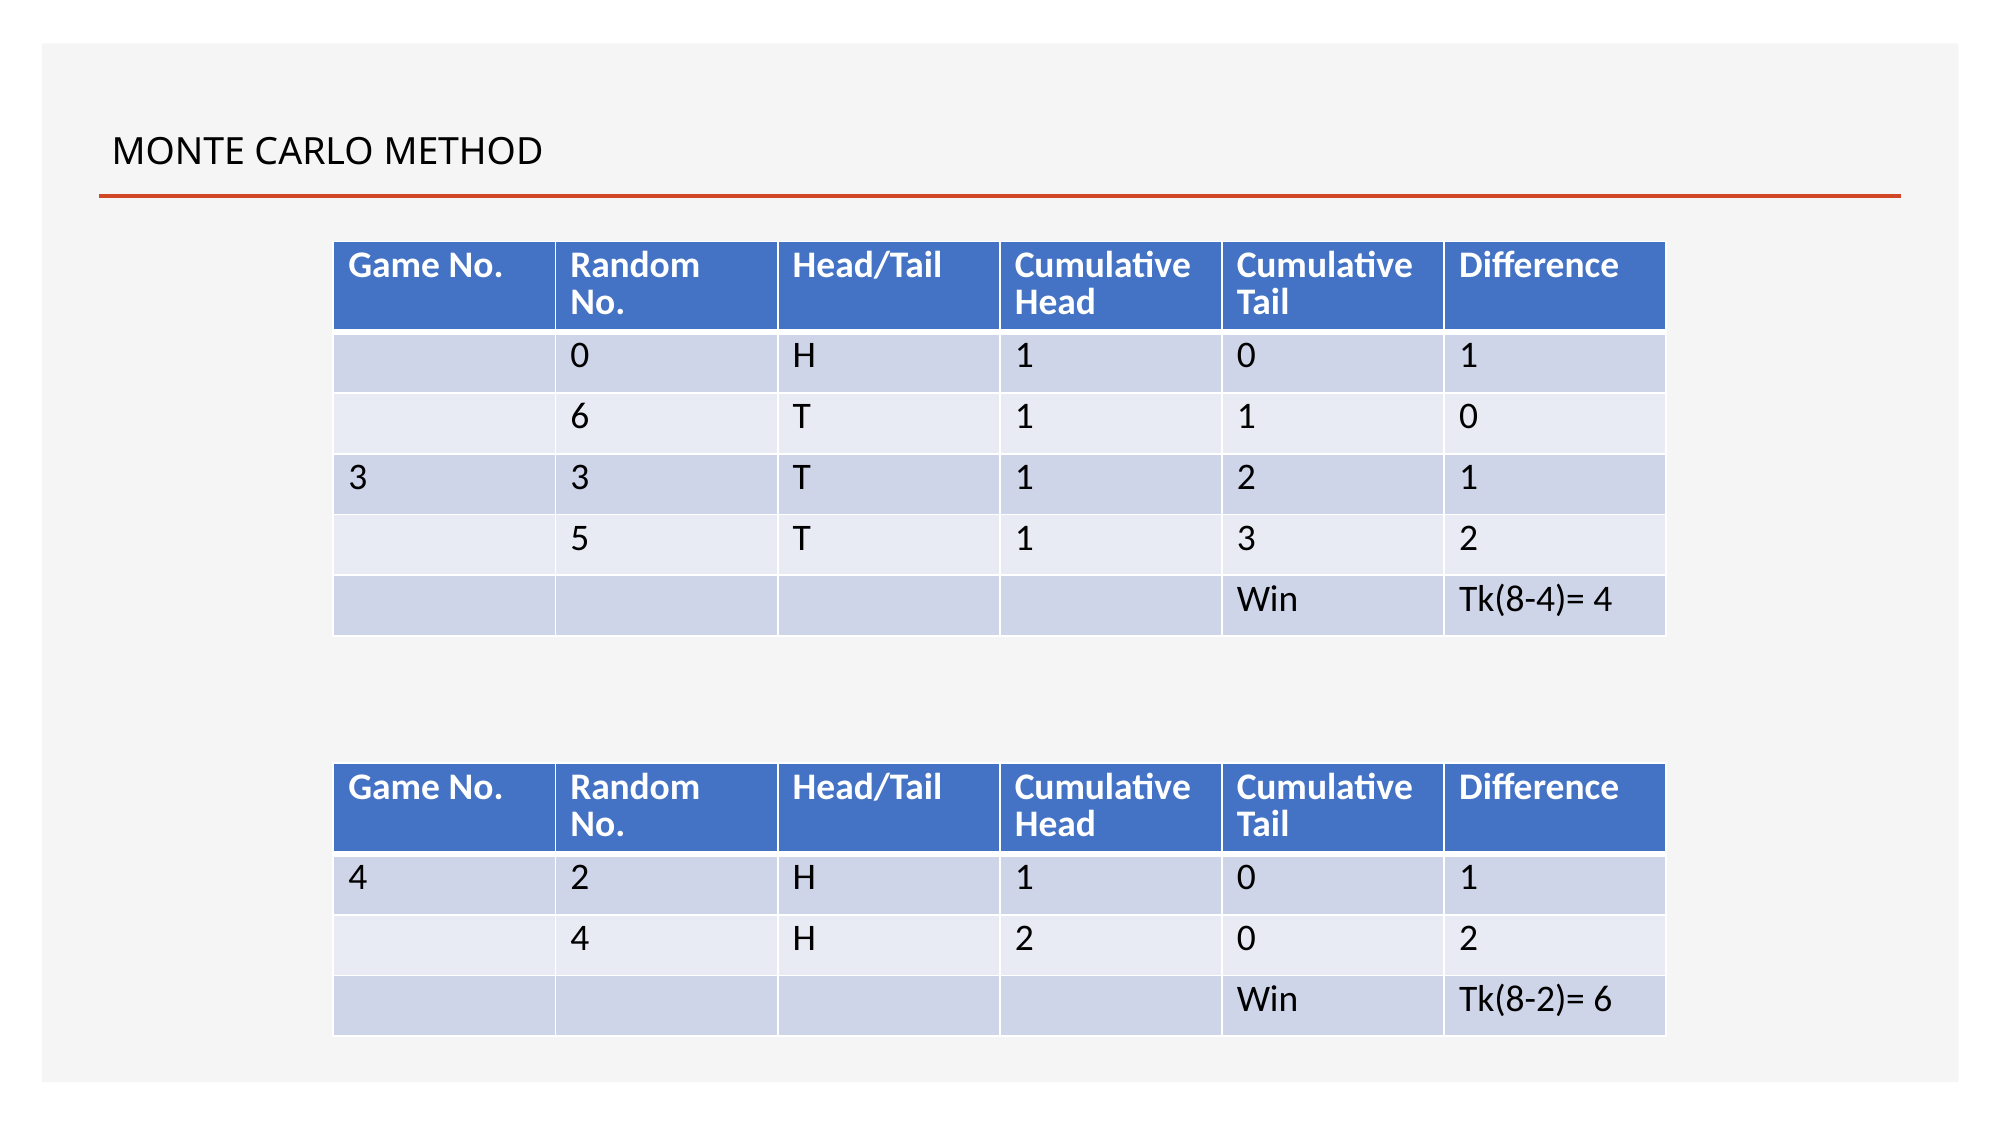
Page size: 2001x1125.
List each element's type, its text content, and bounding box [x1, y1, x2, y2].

table_header Game No. [334, 242, 555, 329]
table_cell 1 [1223, 394, 1443, 453]
table_cell [334, 916, 555, 975]
table_cell [779, 576, 999, 635]
table_header Game No. [334, 764, 555, 851]
table_header Random No. [556, 242, 777, 329]
table_header Cumulative Head [1001, 764, 1221, 851]
table_cell 1 [1001, 455, 1221, 514]
table_header Cumulative Head [1001, 242, 1221, 329]
table_cell H [779, 335, 999, 392]
table_cell 2 [1223, 455, 1443, 514]
table_cell H [779, 916, 999, 975]
table_cell 1 [1001, 394, 1221, 453]
table_cell [1001, 976, 1221, 1035]
table_cell Tk(8-4)= 4 [1445, 576, 1665, 635]
table_cell T [779, 455, 999, 514]
table_cell Tk(8-2)= 6 [1445, 976, 1665, 1035]
table_header Difference [1445, 764, 1665, 851]
table_cell [556, 976, 777, 1035]
table_cell [779, 976, 999, 1035]
table_cell 2 [556, 857, 777, 914]
table_cell Win [1223, 976, 1443, 1035]
table_cell 2 [1445, 515, 1665, 574]
table_cell [334, 335, 555, 392]
table_cell 0 [1223, 857, 1443, 914]
table_header Difference [1445, 242, 1665, 329]
table_cell H [779, 857, 999, 914]
text_box MONTE CARLO METHOD [96, 119, 1097, 180]
table_cell 4 [334, 857, 555, 914]
table_header Head/Tail [779, 764, 999, 851]
table_cell [1001, 576, 1221, 635]
table_cell 0 [1223, 916, 1443, 975]
table_header Cumulative Tail [1223, 242, 1443, 329]
table_cell 3 [556, 455, 777, 514]
table_header Head/Tail [779, 242, 999, 329]
table_cell 0 [556, 335, 777, 392]
table_cell 1 [1445, 857, 1665, 914]
table_cell 4 [556, 916, 777, 975]
table_cell [334, 394, 555, 453]
table_cell 6 [556, 394, 777, 453]
table_cell [556, 576, 777, 635]
table_cell [334, 976, 555, 1035]
table_cell 1 [1001, 335, 1221, 392]
table_cell [334, 576, 555, 635]
table_header Random No. [556, 764, 777, 851]
table_cell T [779, 394, 999, 453]
table_cell [334, 515, 555, 574]
table_cell 3 [1223, 515, 1443, 574]
table_cell 1 [1445, 335, 1665, 392]
table_cell 2 [1445, 916, 1665, 975]
table_cell 1 [1001, 857, 1221, 914]
table_cell Win [1223, 576, 1443, 635]
table_cell 1 [1001, 515, 1221, 574]
table_cell 5 [556, 515, 777, 574]
table_cell T [779, 515, 999, 574]
table_cell 1 [1445, 455, 1665, 514]
table_cell 3 [334, 455, 555, 514]
table_header Cumulative Tail [1223, 764, 1443, 851]
table_cell 2 [1001, 916, 1221, 975]
table_cell 0 [1223, 335, 1443, 392]
table_cell 0 [1445, 394, 1665, 453]
